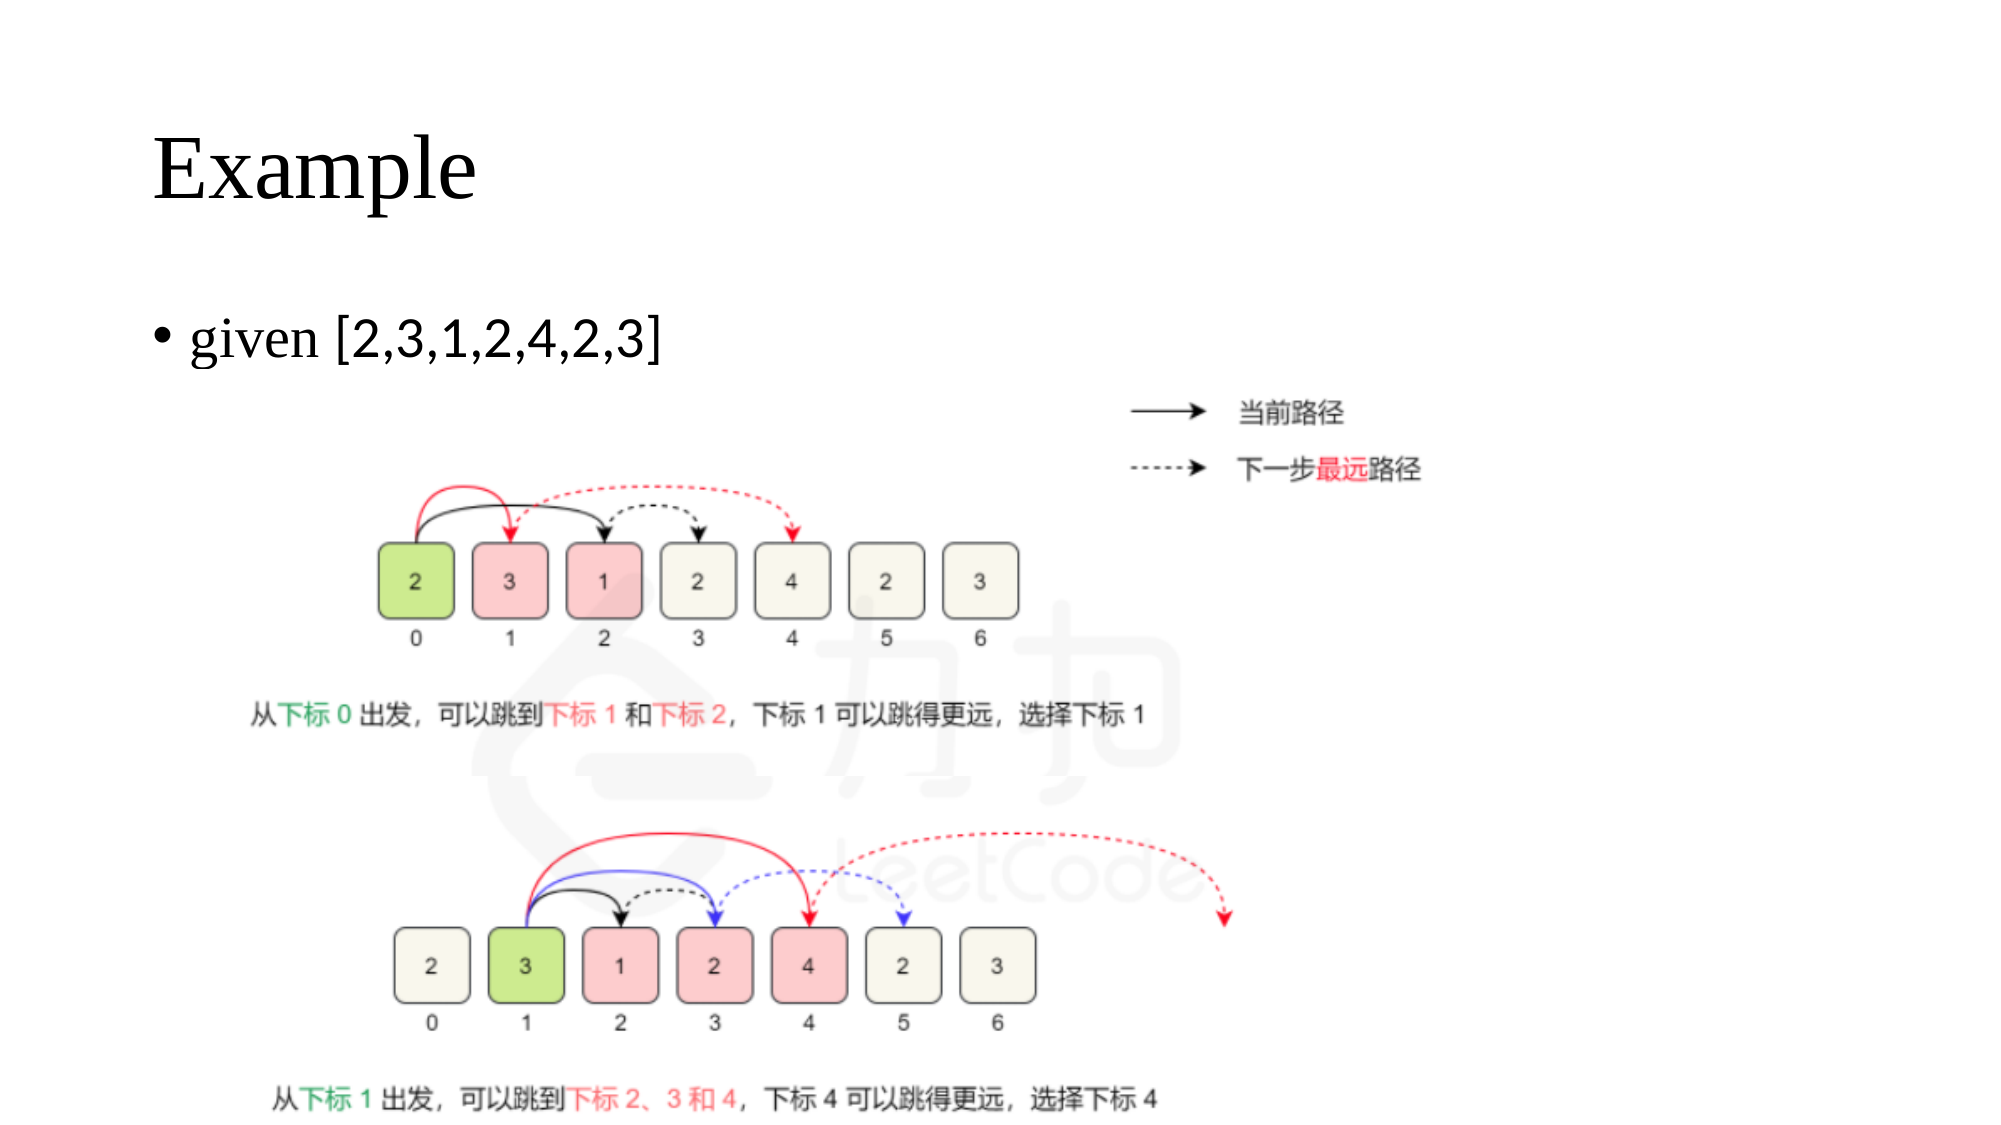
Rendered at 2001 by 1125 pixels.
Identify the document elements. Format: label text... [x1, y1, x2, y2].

list given [2,3,1,2,4,2,3] [137, 299, 1863, 1014]
picture [196, 369, 1473, 1125]
title Example [137, 59, 1863, 278]
